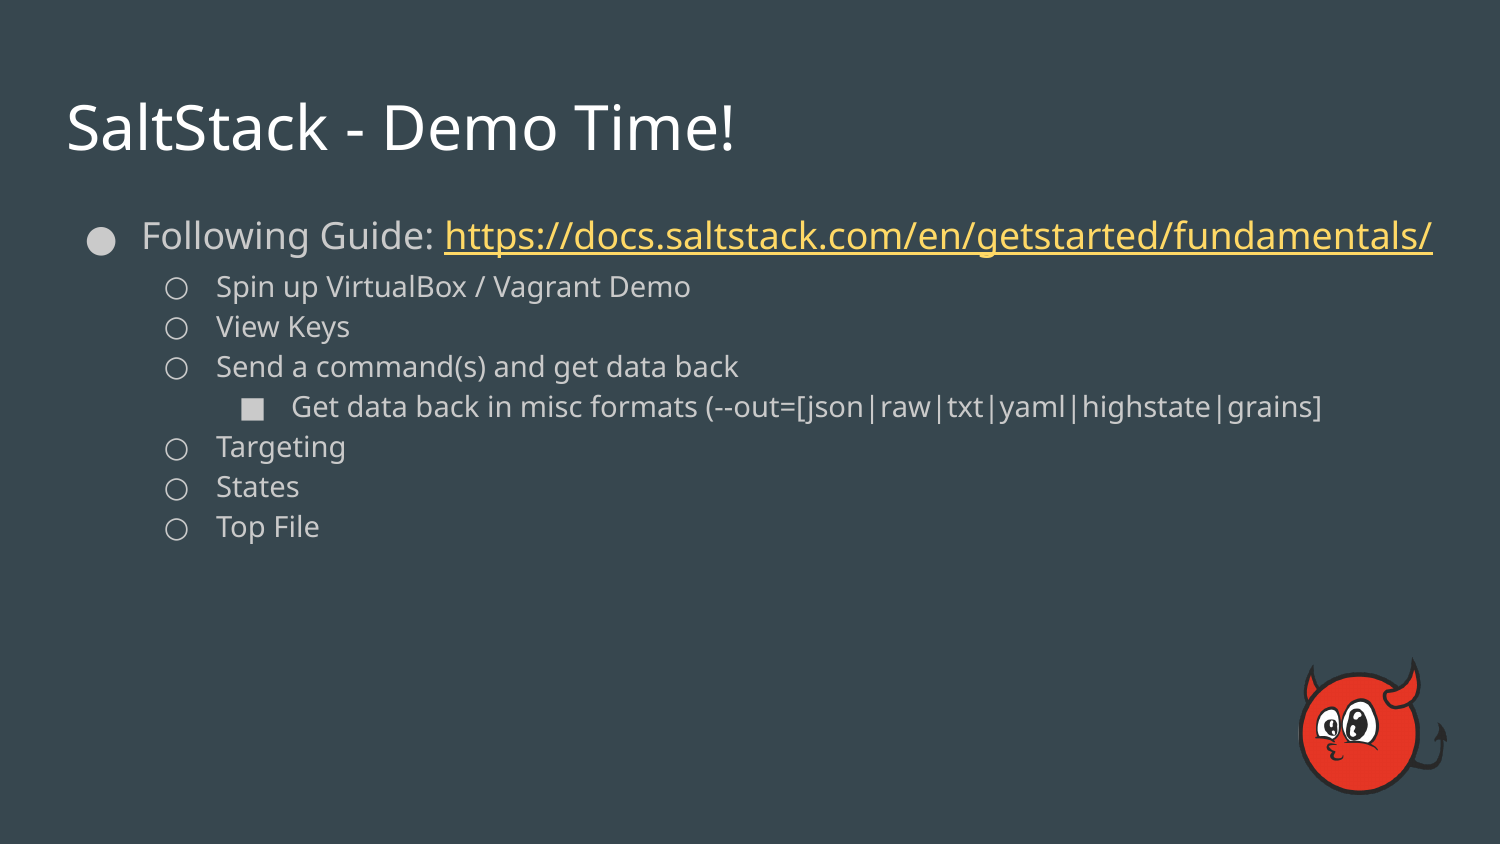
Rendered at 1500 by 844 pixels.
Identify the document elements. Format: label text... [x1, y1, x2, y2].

list Following Guide: https://docs.saltstack.com/en/getstarted/fundamentals/ Spin up VirtualBox / Vagrant Demo View Keys Send a command(s) and get data back Get data back in misc formats (--out=[json|raw|txt|yaml|highstate|grains] Targeting States Top File [51, 189, 1449, 750]
title SaltStack - Demo Time! [51, 72, 1449, 167]
picture [1295, 750, 1449, 805]
